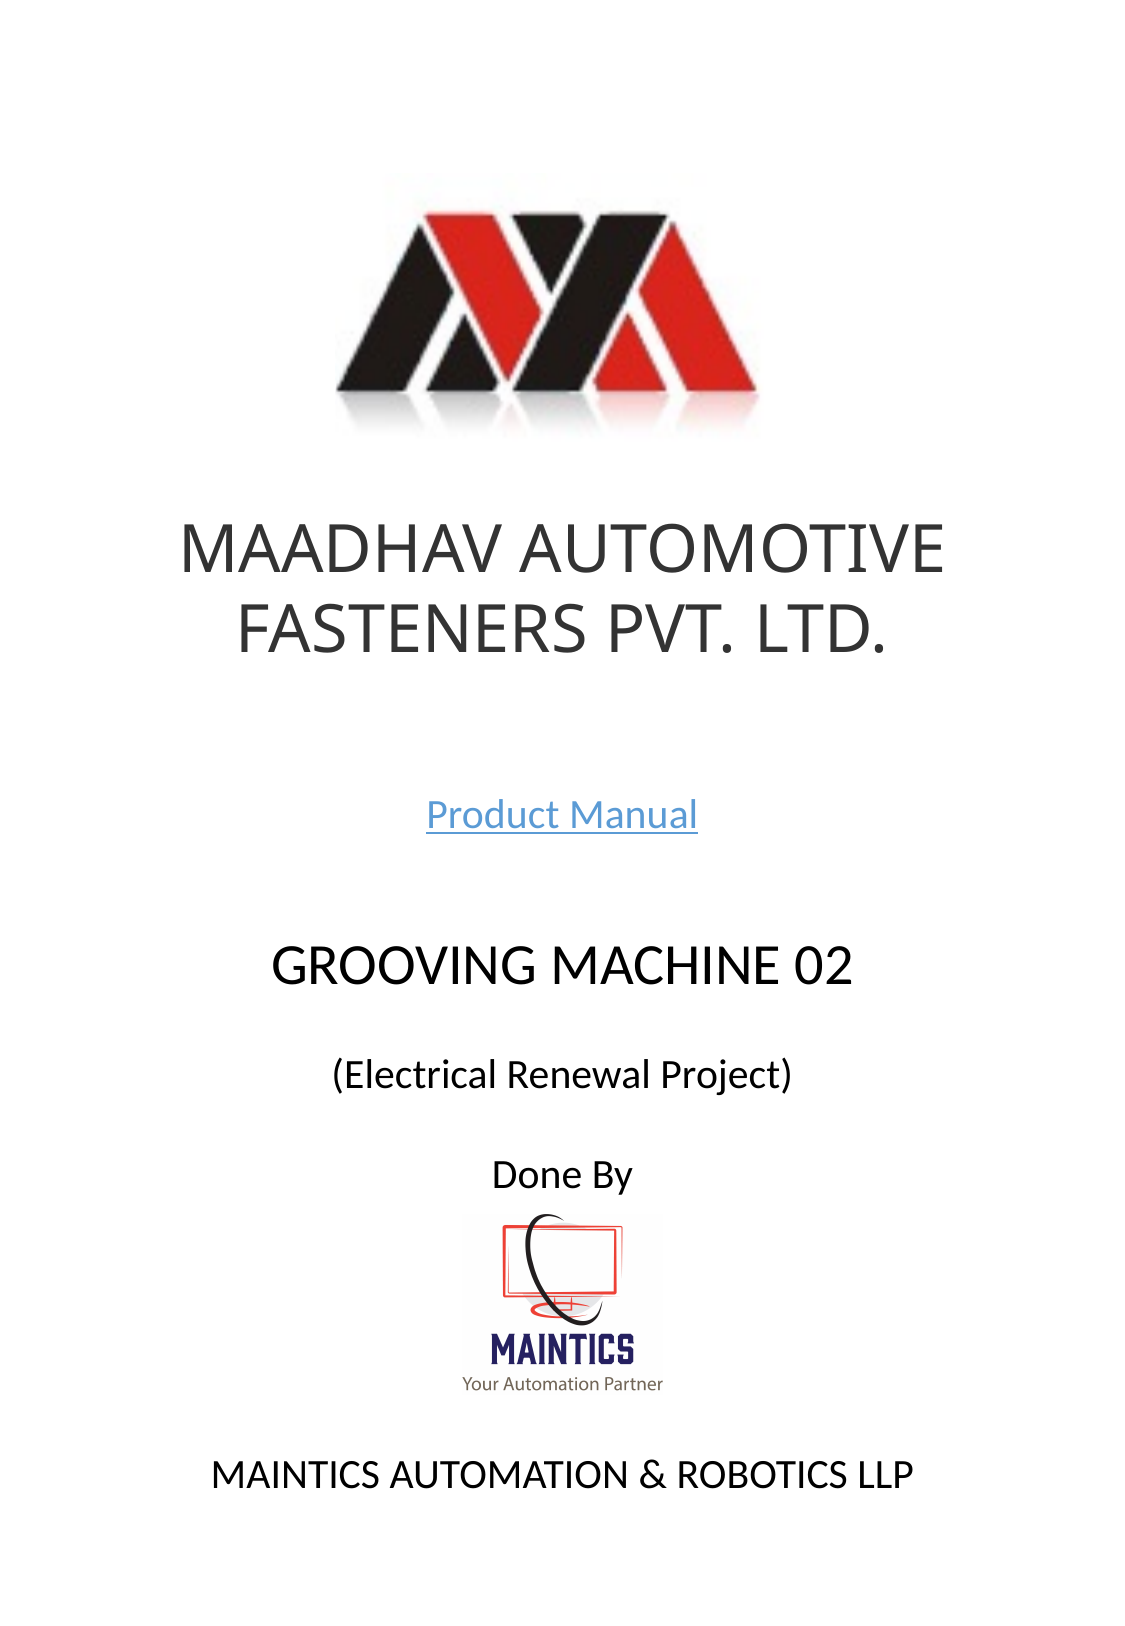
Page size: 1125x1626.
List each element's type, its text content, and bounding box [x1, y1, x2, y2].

text_box GROOVING MACHINE 02 (Electrical Renewal Project) Done By MAINTICS AUTOMATION & ROBOTICS LLP [0, 849, 1125, 1505]
picture [335, 173, 790, 475]
text_box Product Manual [0, 779, 1125, 845]
text_box MAADHAV AUTOMOTIVE FASTENERS PVT. LTD. [0, 498, 1125, 673]
picture [462, 1214, 663, 1395]
